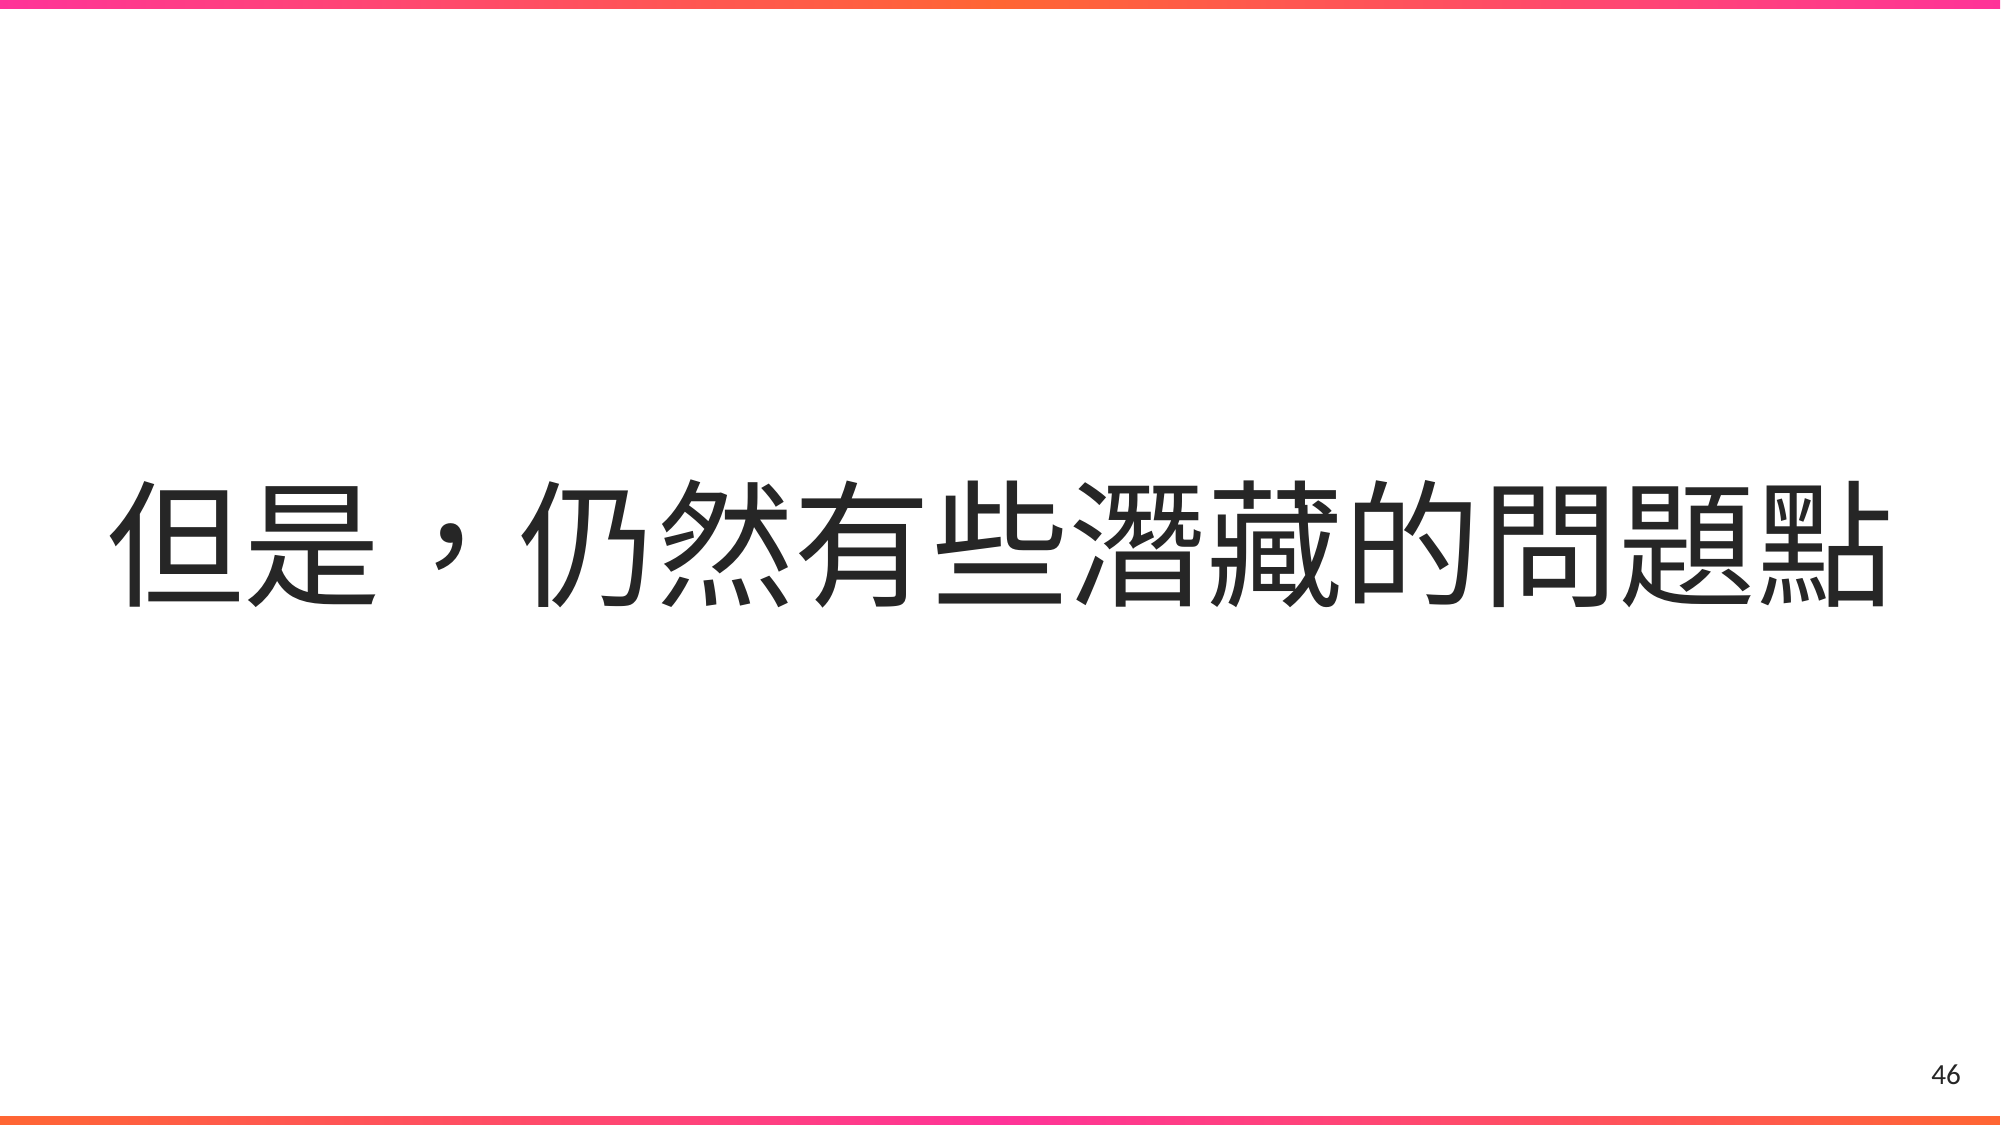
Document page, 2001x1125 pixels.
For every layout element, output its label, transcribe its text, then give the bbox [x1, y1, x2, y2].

slide_number 46 [1899, 1042, 1993, 1103]
title 但是，仍然有些潛藏的問題點 [0, 420, 2000, 662]
